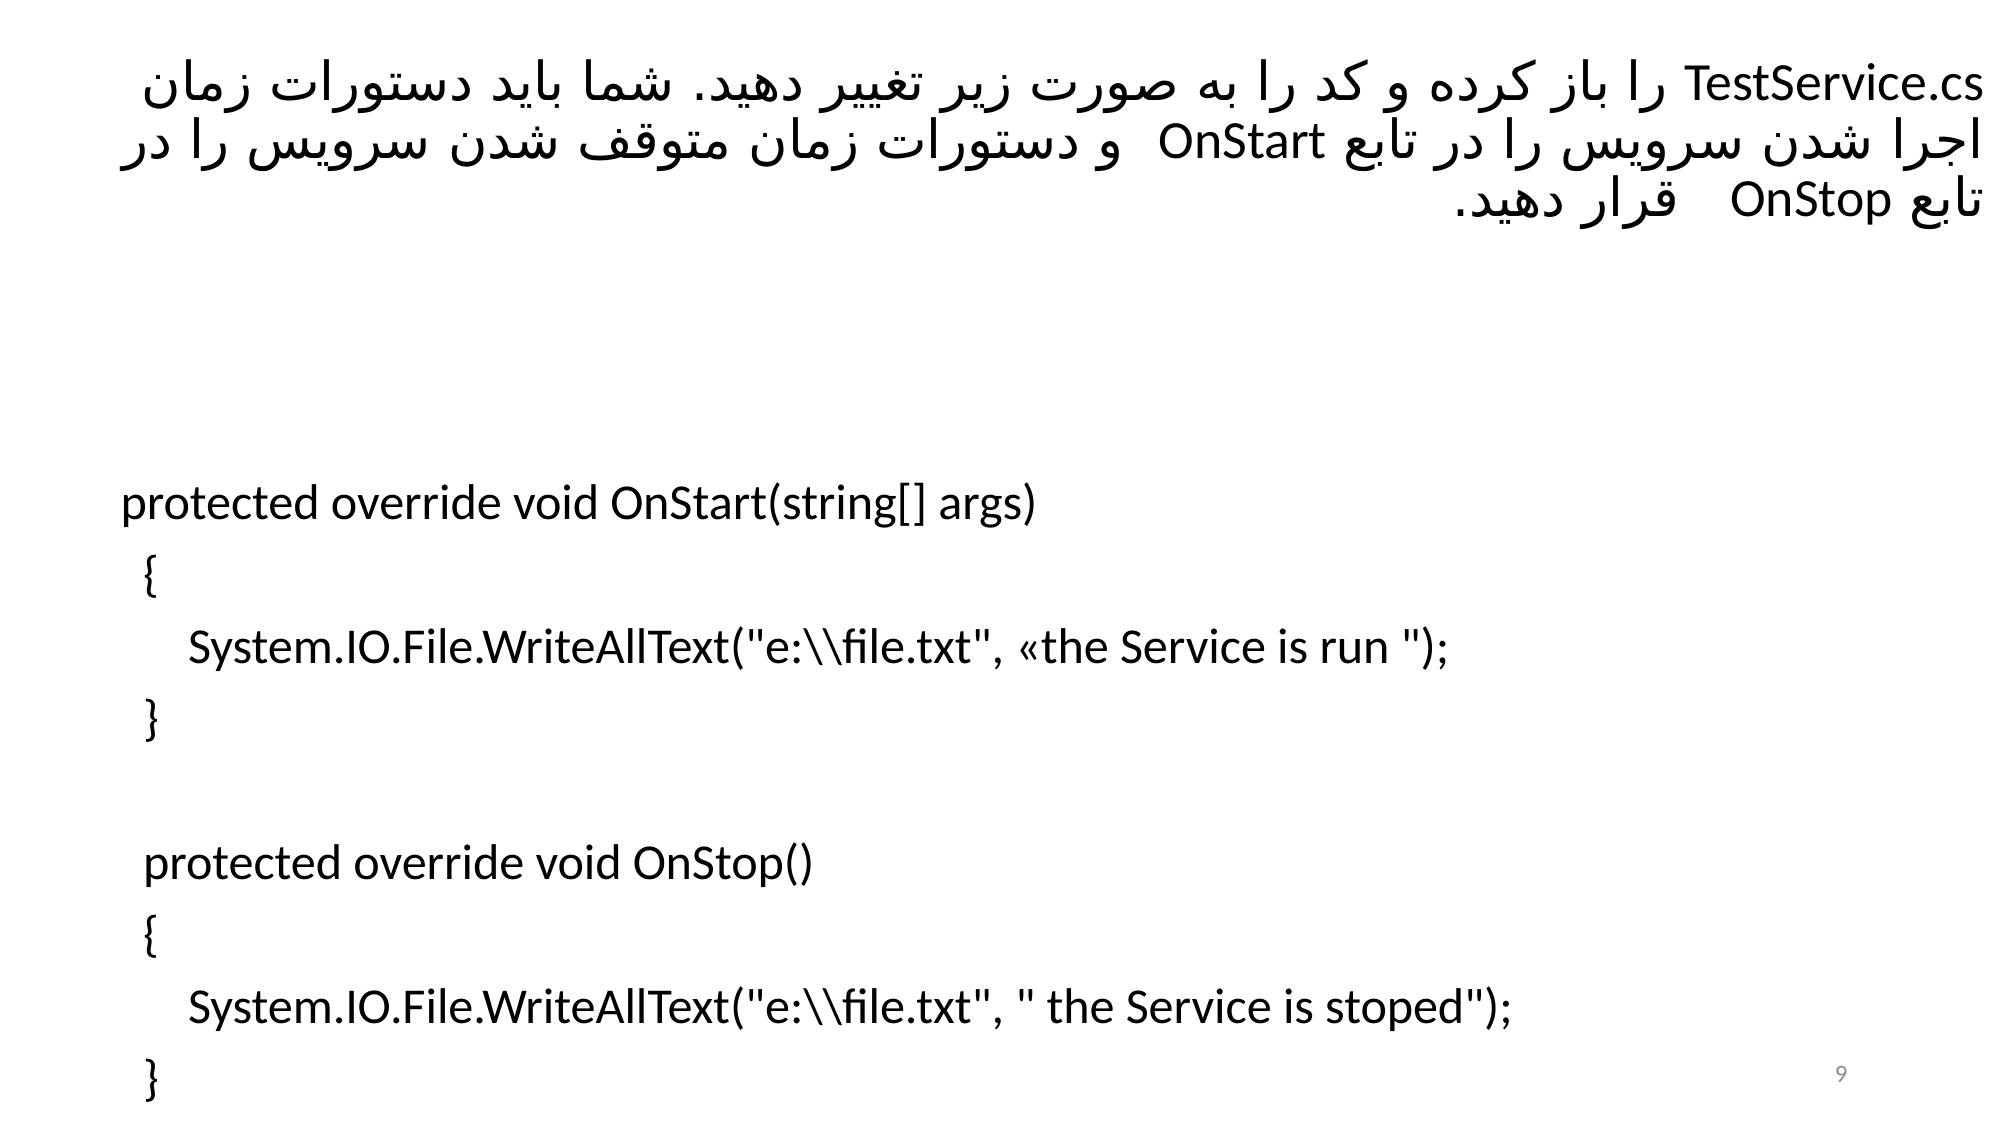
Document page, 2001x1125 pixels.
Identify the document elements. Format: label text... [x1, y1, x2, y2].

slide_number 9 [1412, 1042, 1863, 1103]
list TestService.cs را باز کرده و کد را به صورت زیر تغییر دهید. شما باید دستورات زمان اجرا شدن سرویس را در تابع OnStart و دستورات زمان متوقف شدن سرویس را در تابع OnStop قرار دهید. protected override void OnStart(string[] args) { System.IO.File.WriteAllText("e:\\file.txt", «the Service is run "); } protected override void OnStop() { System.IO.File.WriteAllText("e:\\file.txt", " the Service is stoped"); } [38, 46, 2000, 1125]
